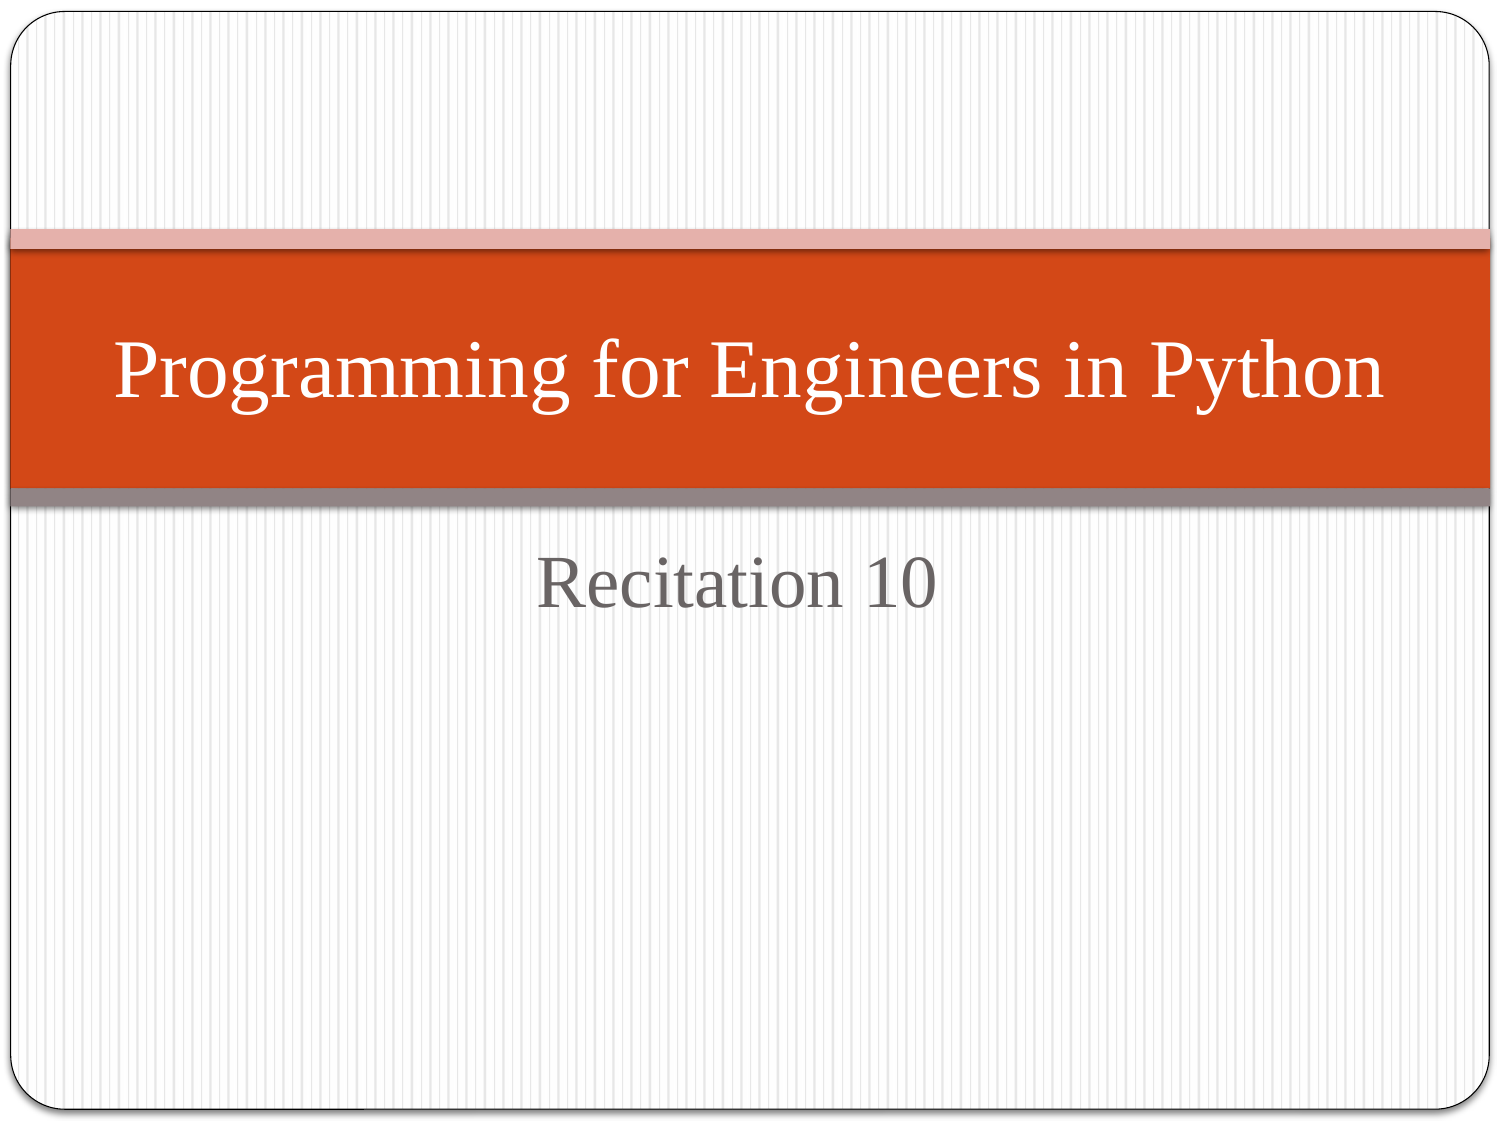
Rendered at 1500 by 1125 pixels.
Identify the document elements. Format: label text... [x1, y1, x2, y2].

subtitle Recitation 10 [212, 525, 1263, 788]
title Programming for Engineers in Python [75, 247, 1425, 489]
